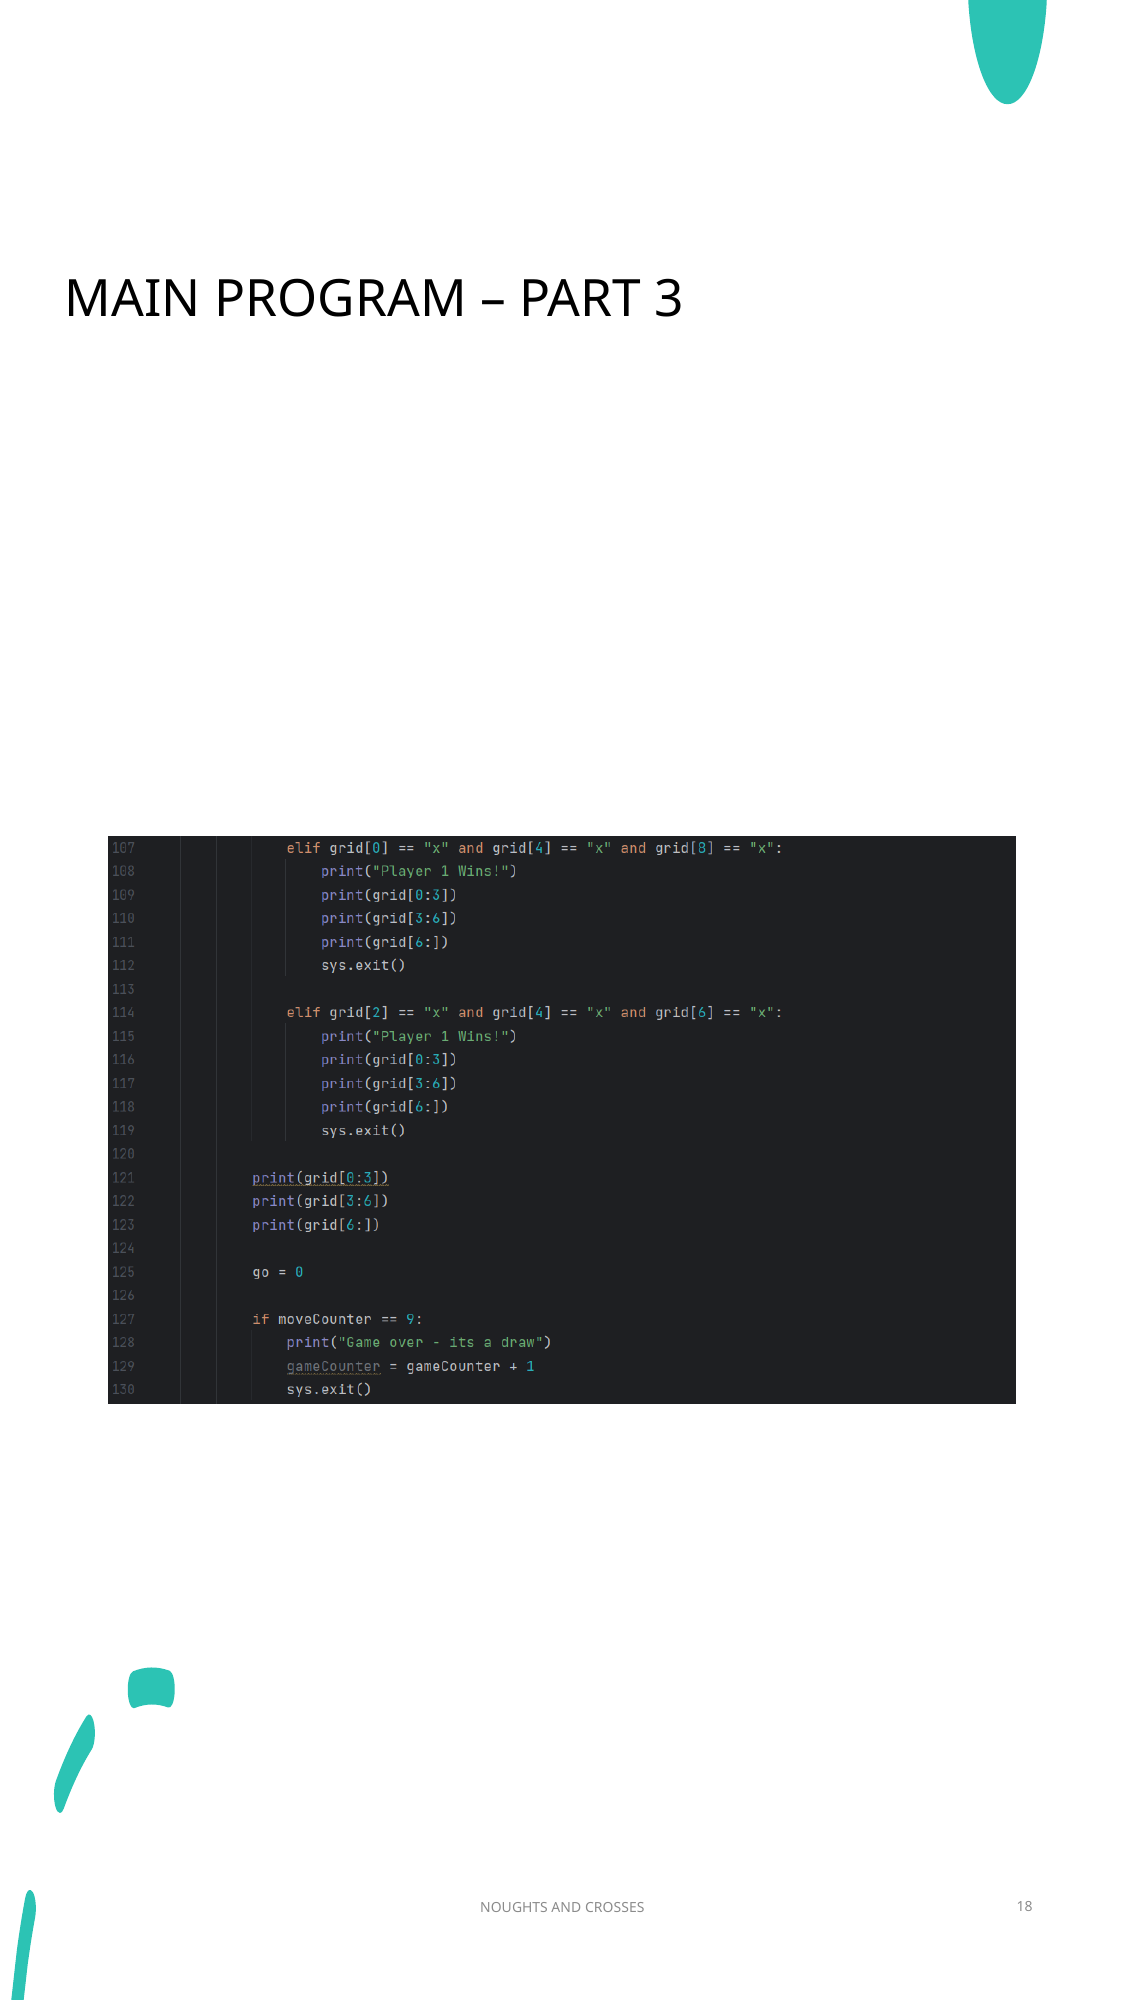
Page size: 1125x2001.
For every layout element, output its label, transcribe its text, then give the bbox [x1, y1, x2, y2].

title MAIN PROGRAM – PART 3 [49, 106, 1021, 493]
slide_number 18 [794, 1853, 1048, 1961]
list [108, 836, 1016, 1404]
footer NOUGHTS AND CROSSES [372, 1853, 753, 1961]
